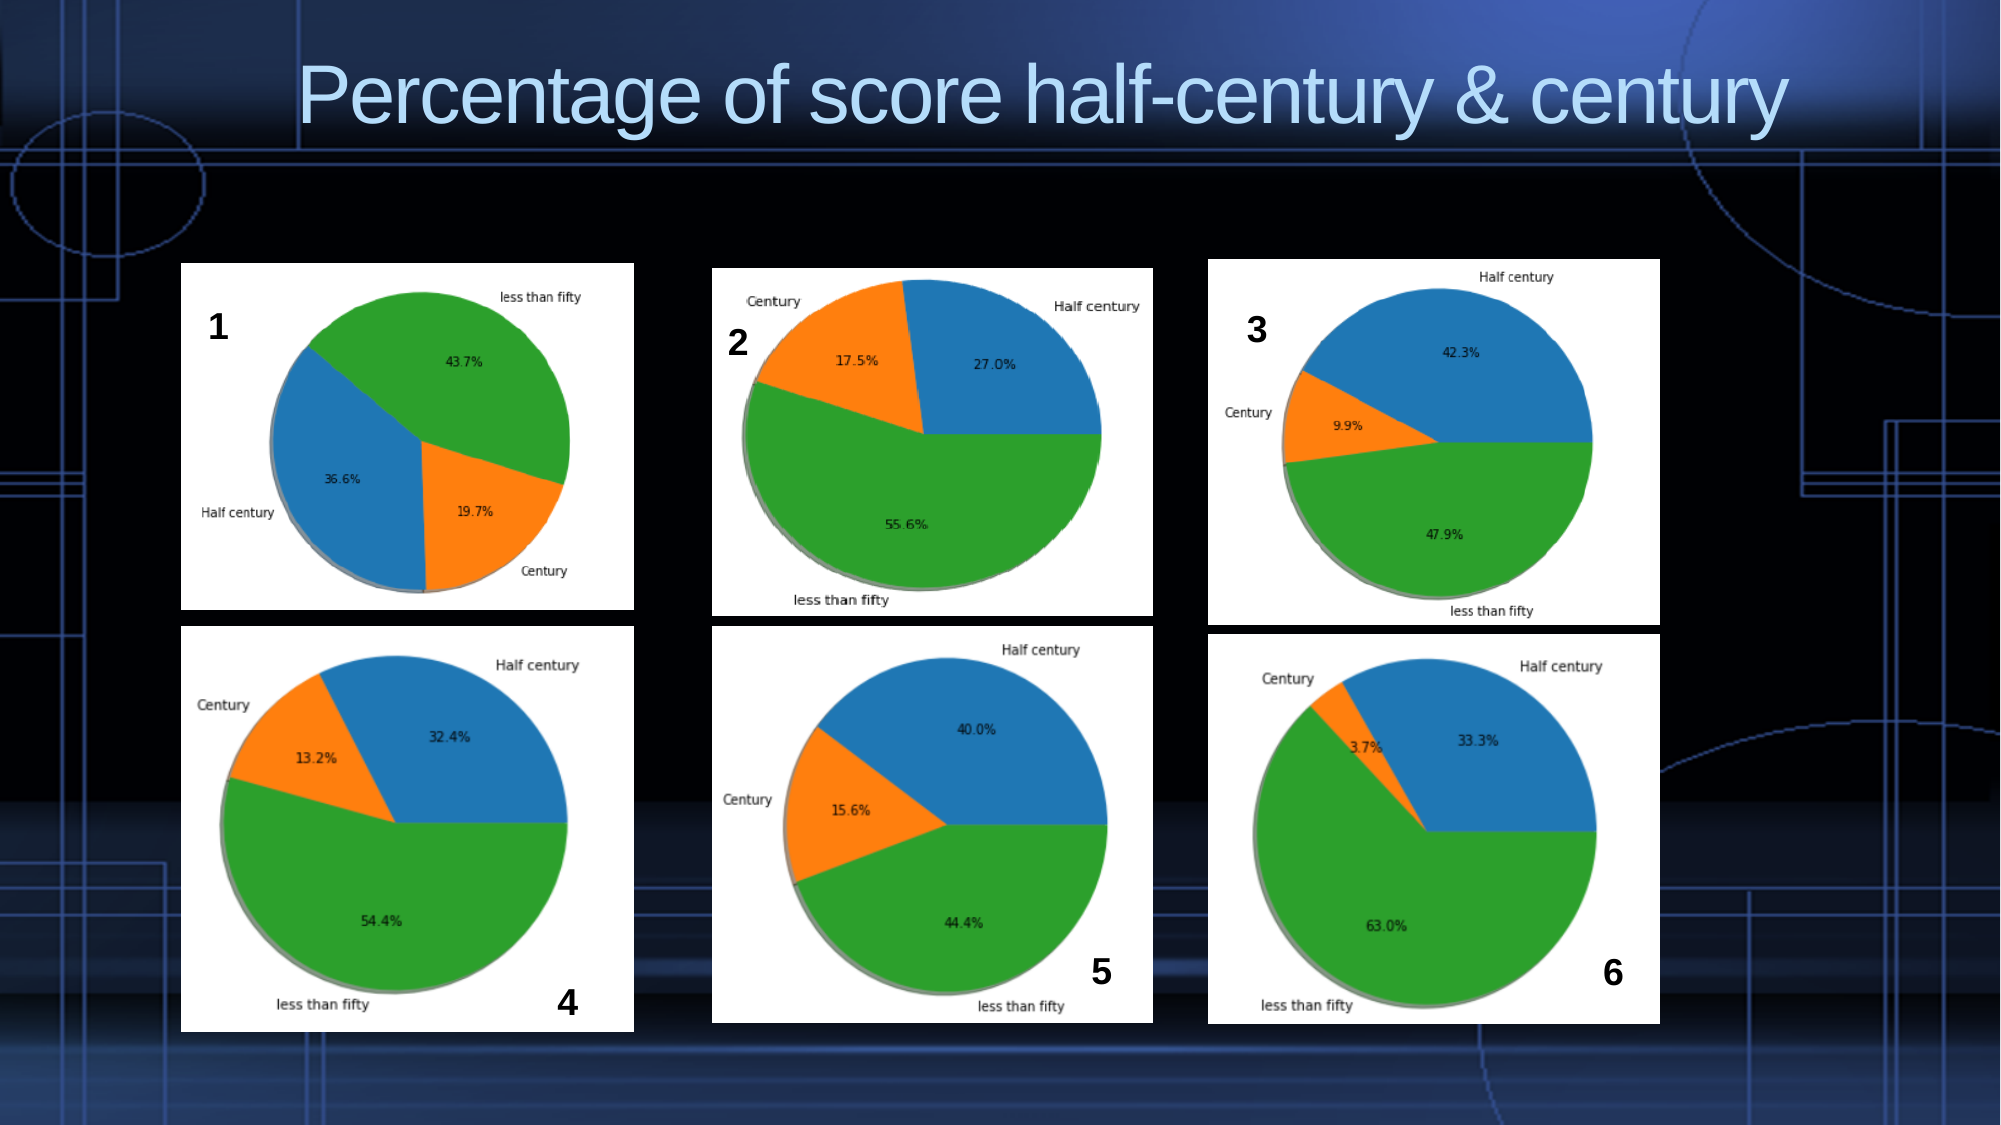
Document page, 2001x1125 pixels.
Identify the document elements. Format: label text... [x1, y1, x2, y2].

picture [0, 0, 2001, 1125]
title Percentage of score half-century & century [281, 32, 2000, 183]
